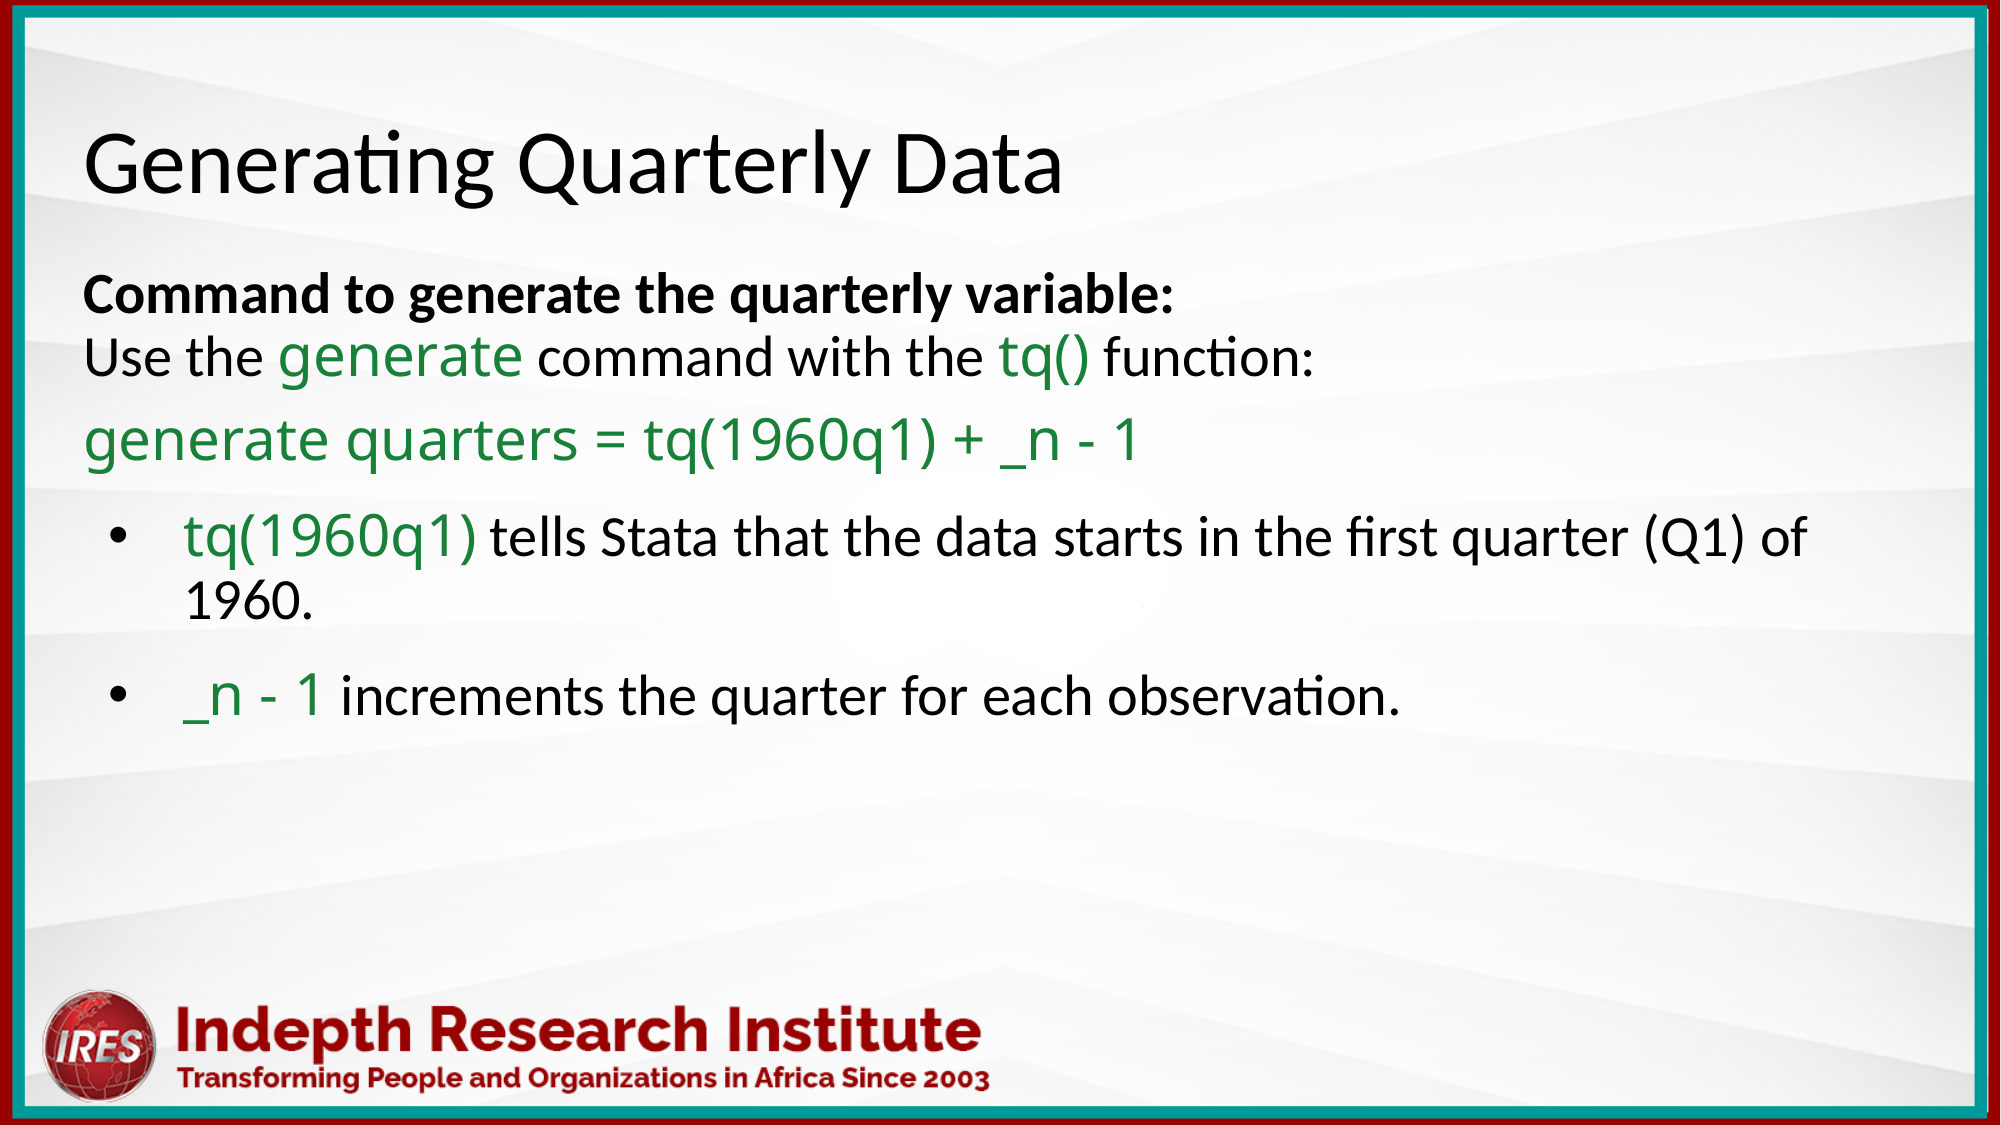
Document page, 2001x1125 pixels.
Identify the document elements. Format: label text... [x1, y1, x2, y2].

title Generating Quarterly Data [68, 97, 1932, 232]
picture [0, 0, 2001, 1125]
list Command to generate the quarterly variable: Use the generate command with the tq() function: generate quarters = tq(1960q1) + _n - 1 tq(1960q1) tells Stata that the data starts in the first quarter (Q1) of 1960. _n - 1 increments the quarter for each observation. [68, 256, 1932, 1000]
